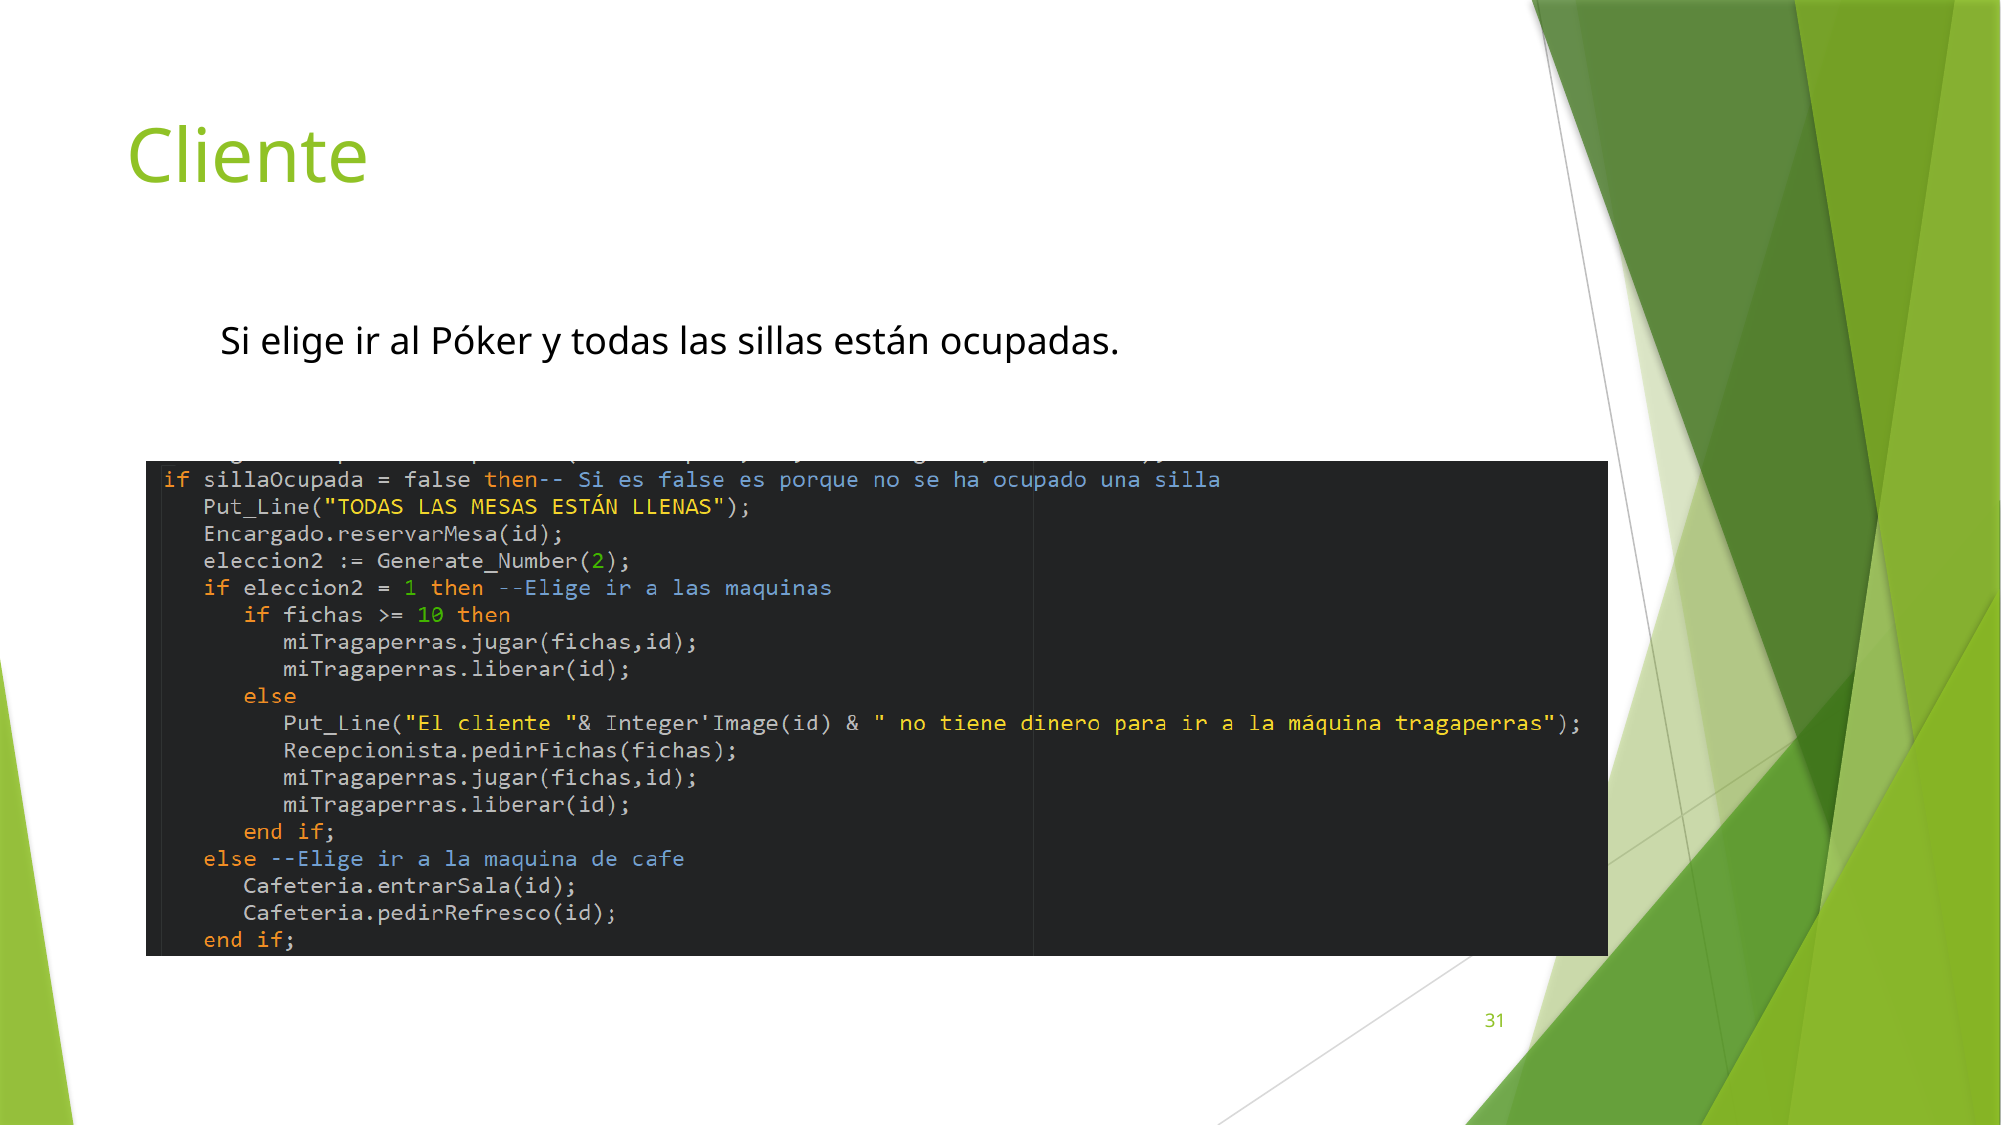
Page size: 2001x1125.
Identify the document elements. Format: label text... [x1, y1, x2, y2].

picture [146, 460, 1608, 957]
slide_number 31 [1409, 991, 1522, 1051]
text_box Si elige ir al Póker y todas las sillas están ocupadas. [205, 309, 1493, 370]
title Cliente [111, 99, 1522, 317]
